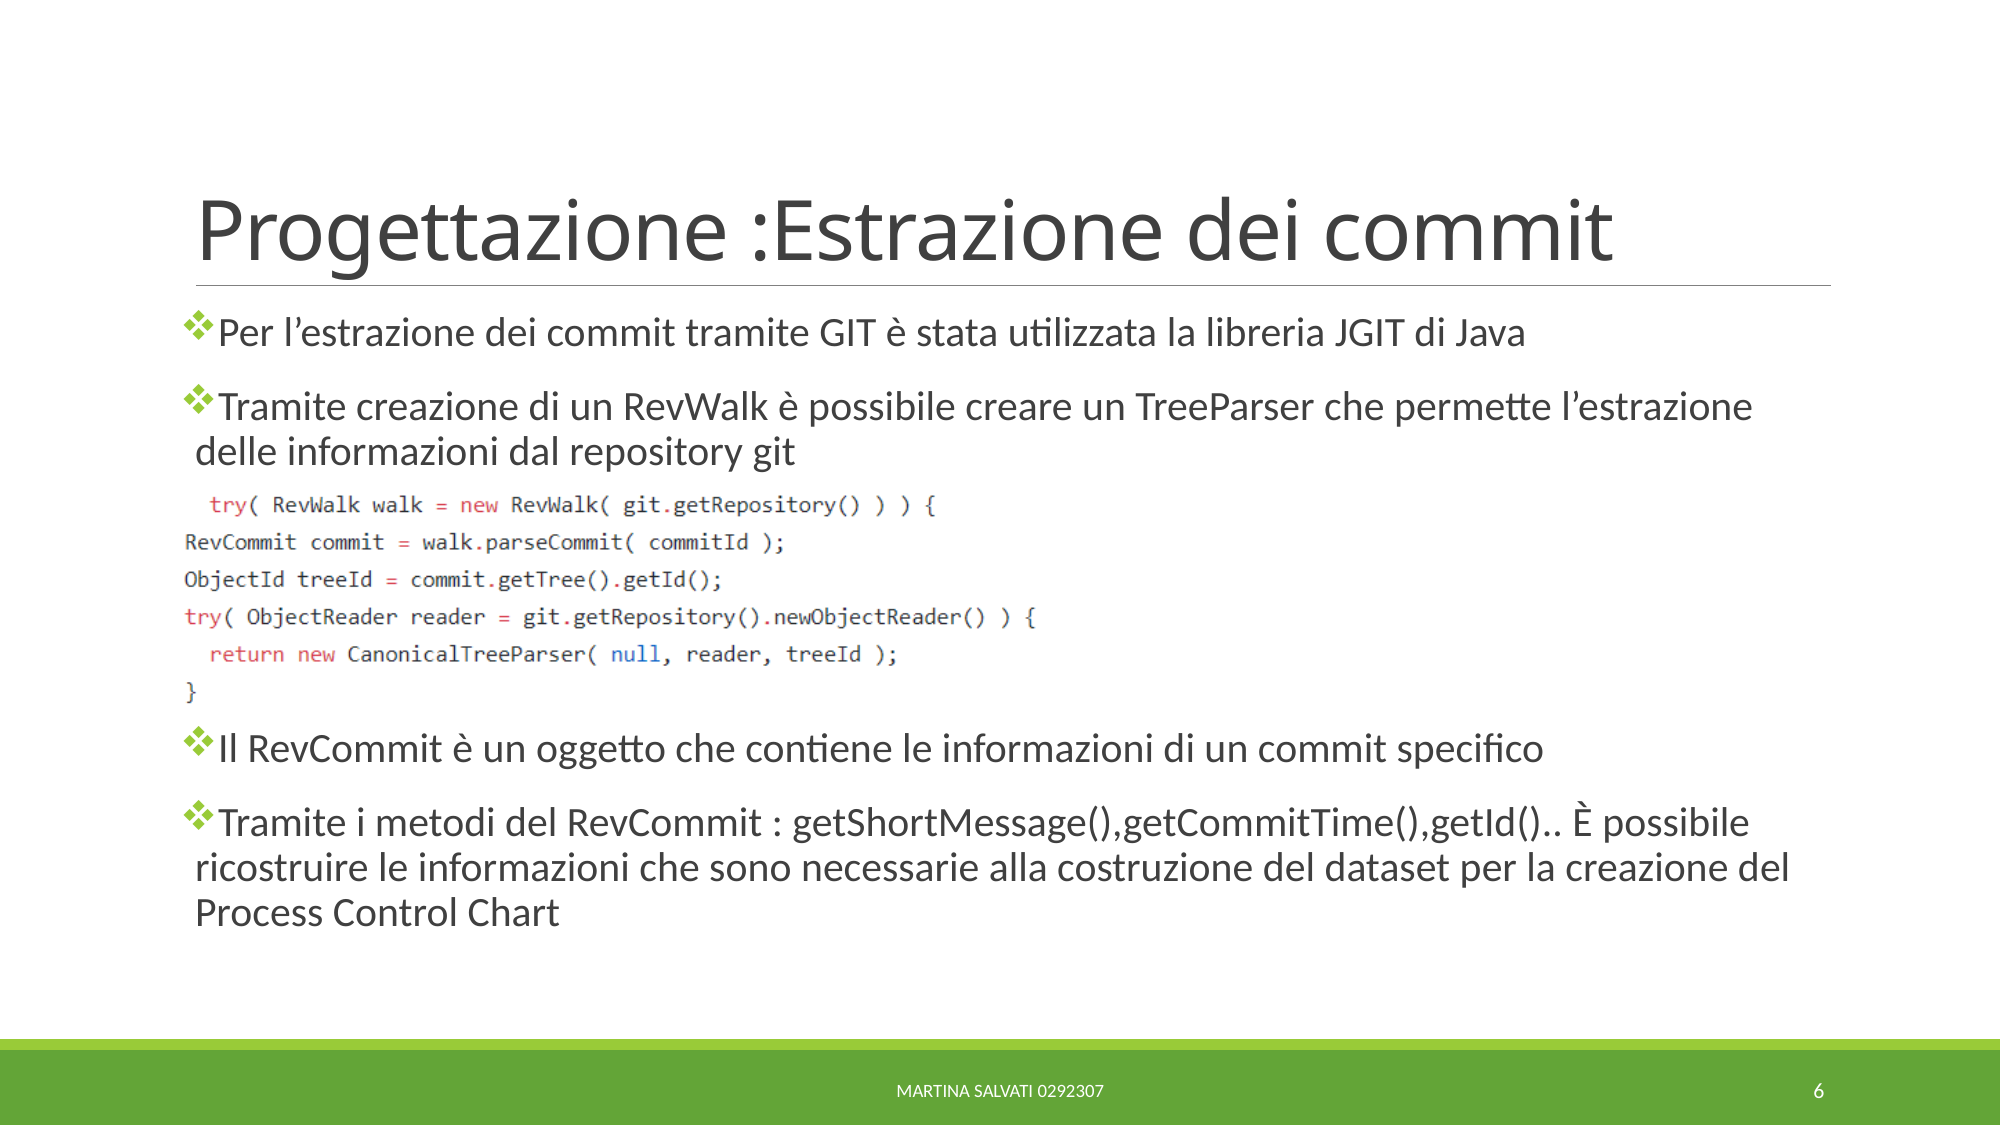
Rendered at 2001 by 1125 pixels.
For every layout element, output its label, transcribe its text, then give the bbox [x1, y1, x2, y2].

slide_number 6 [1624, 1059, 1840, 1120]
title Progettazione :Estrazione dei commit [180, 47, 1830, 285]
footer Martina Salvati 0292307 [604, 1059, 1396, 1120]
picture [128, 492, 1269, 707]
list Per l’estrazione dei commit tramite GIT è stata utilizzata la libreria JGIT di Java Tramite creazione di un RevWalk è possibile creare un TreeParser che permette l’estrazione delle informazioni dal repository git Il RevCommit è un oggetto che contiene le informazioni di un commit specifico Tramite i metodi del RevCommit : getShortMessage(),getCommitTime(),getId().. È possibile ricostruire le informazioni che sono necessarie alla costruzione del dataset per la creazione del Process Control Chart [180, 302, 1830, 963]
